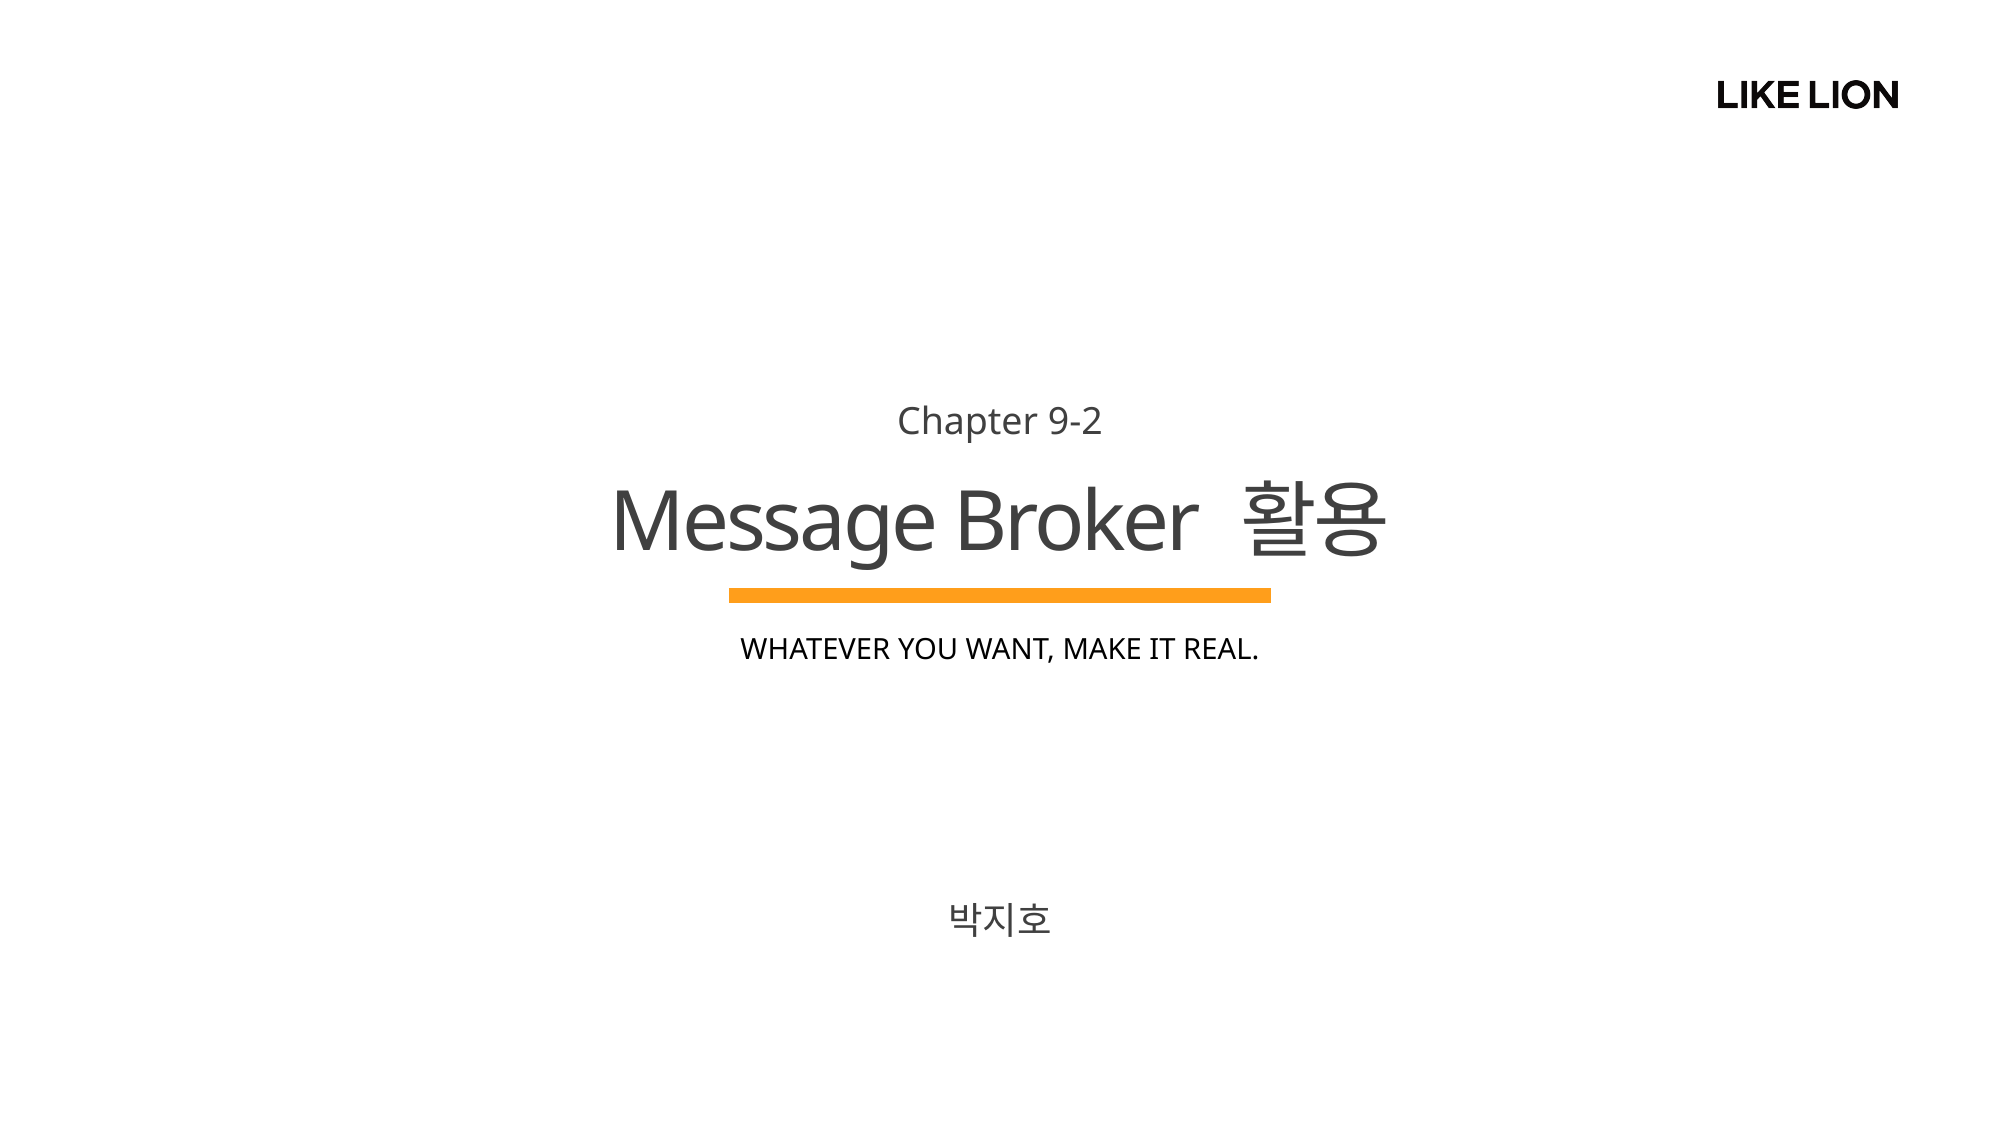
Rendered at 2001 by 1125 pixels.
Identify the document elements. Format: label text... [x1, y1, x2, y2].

text_box WHATEVER YOU WANT, MAKE IT REAL. [644, 622, 1355, 673]
text_box 박지호 [933, 889, 1067, 950]
text_box Chapter 9-2 [810, 366, 1190, 450]
picture [1718, 80, 1898, 109]
text_box Message Broker 활용 [405, 460, 1595, 575]
